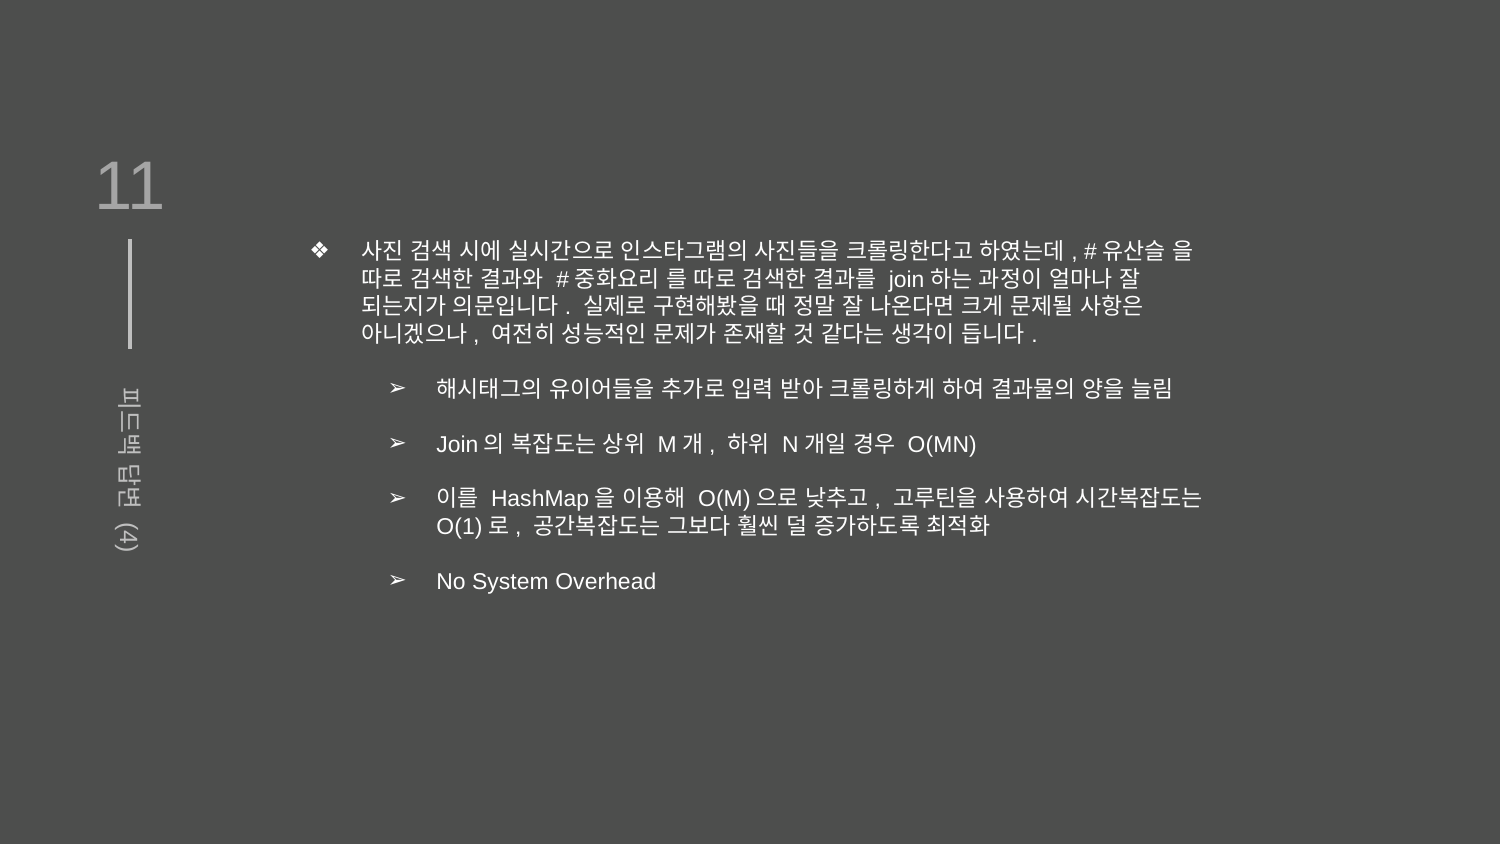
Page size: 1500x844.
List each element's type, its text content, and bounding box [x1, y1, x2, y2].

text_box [59, 134, 201, 709]
text_box 사진 검색 시에 실시간으로 인스타그램의 사진들을 크롤링한다고 하였는데, #유산슬 을 따로 검색한 결과와 #중화요리 를 따로 검색한 결과를 join하는 과정이 얼마나 잘 되는지가 의문입니다. 실제로 구현해봤을 때 정말 잘 나온다면 크게 문제될 사항은 아니겠으나, 여전히 성능적인 문제가 존재할 것 같다는 생각이 듭니다. 해시태그의 유이어들을 추가로 입력 받아 크롤링하게 하여 결과물의 양을 늘림 Join의 복잡도는 상위 M개, 하위 N개일 경우 O(MN) 이를 HashMap을 이용해 O(M)으로 낮추고, 고루틴을 사용하여 시간복잡도는 O(1)로, 공간복잡도는 그보다 훨씬 덜 증가하도록 최적화 No System Overhead [271, 221, 1229, 622]
